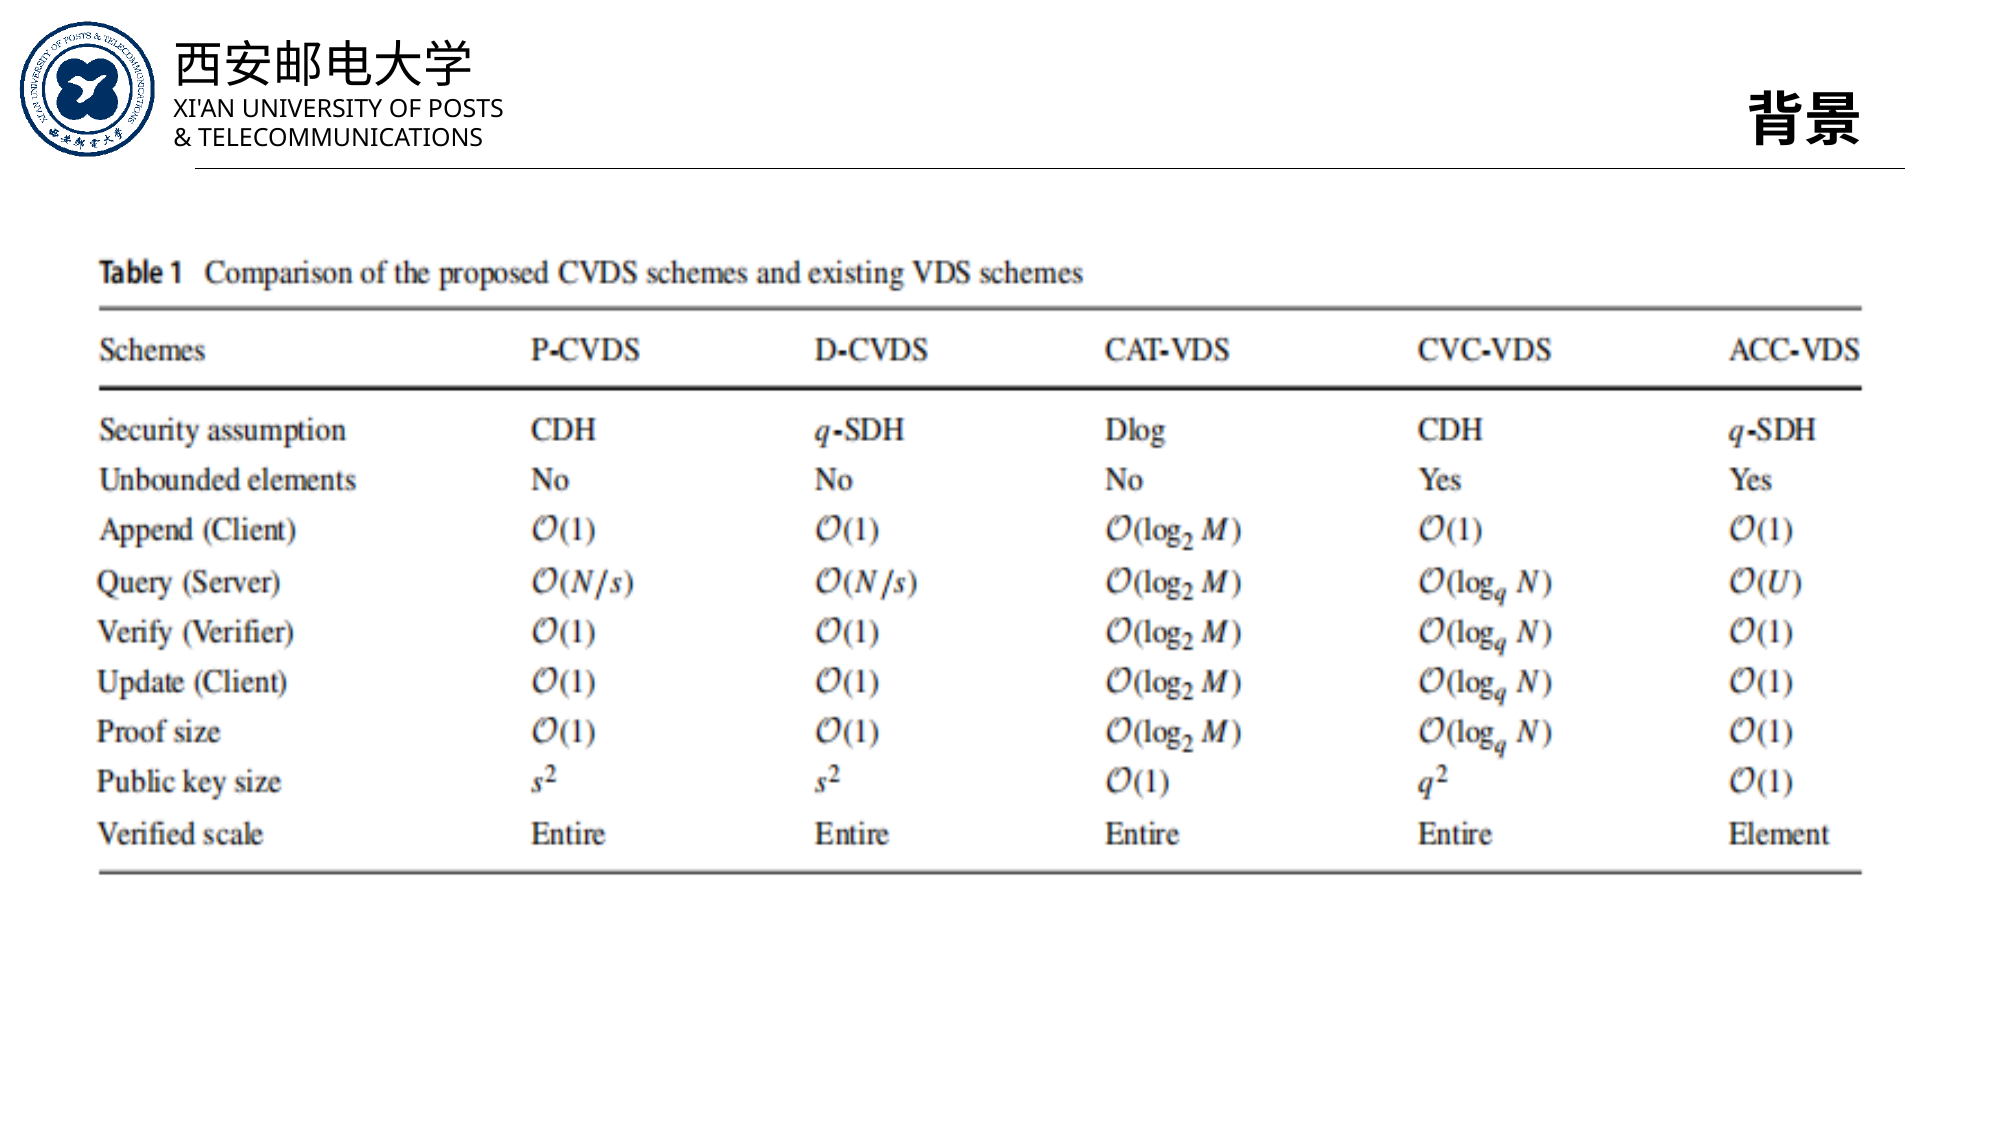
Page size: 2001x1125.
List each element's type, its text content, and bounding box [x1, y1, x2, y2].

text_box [15, 17, 607, 161]
text_box 背景 [1731, 75, 1884, 160]
picture [75, 224, 1905, 915]
